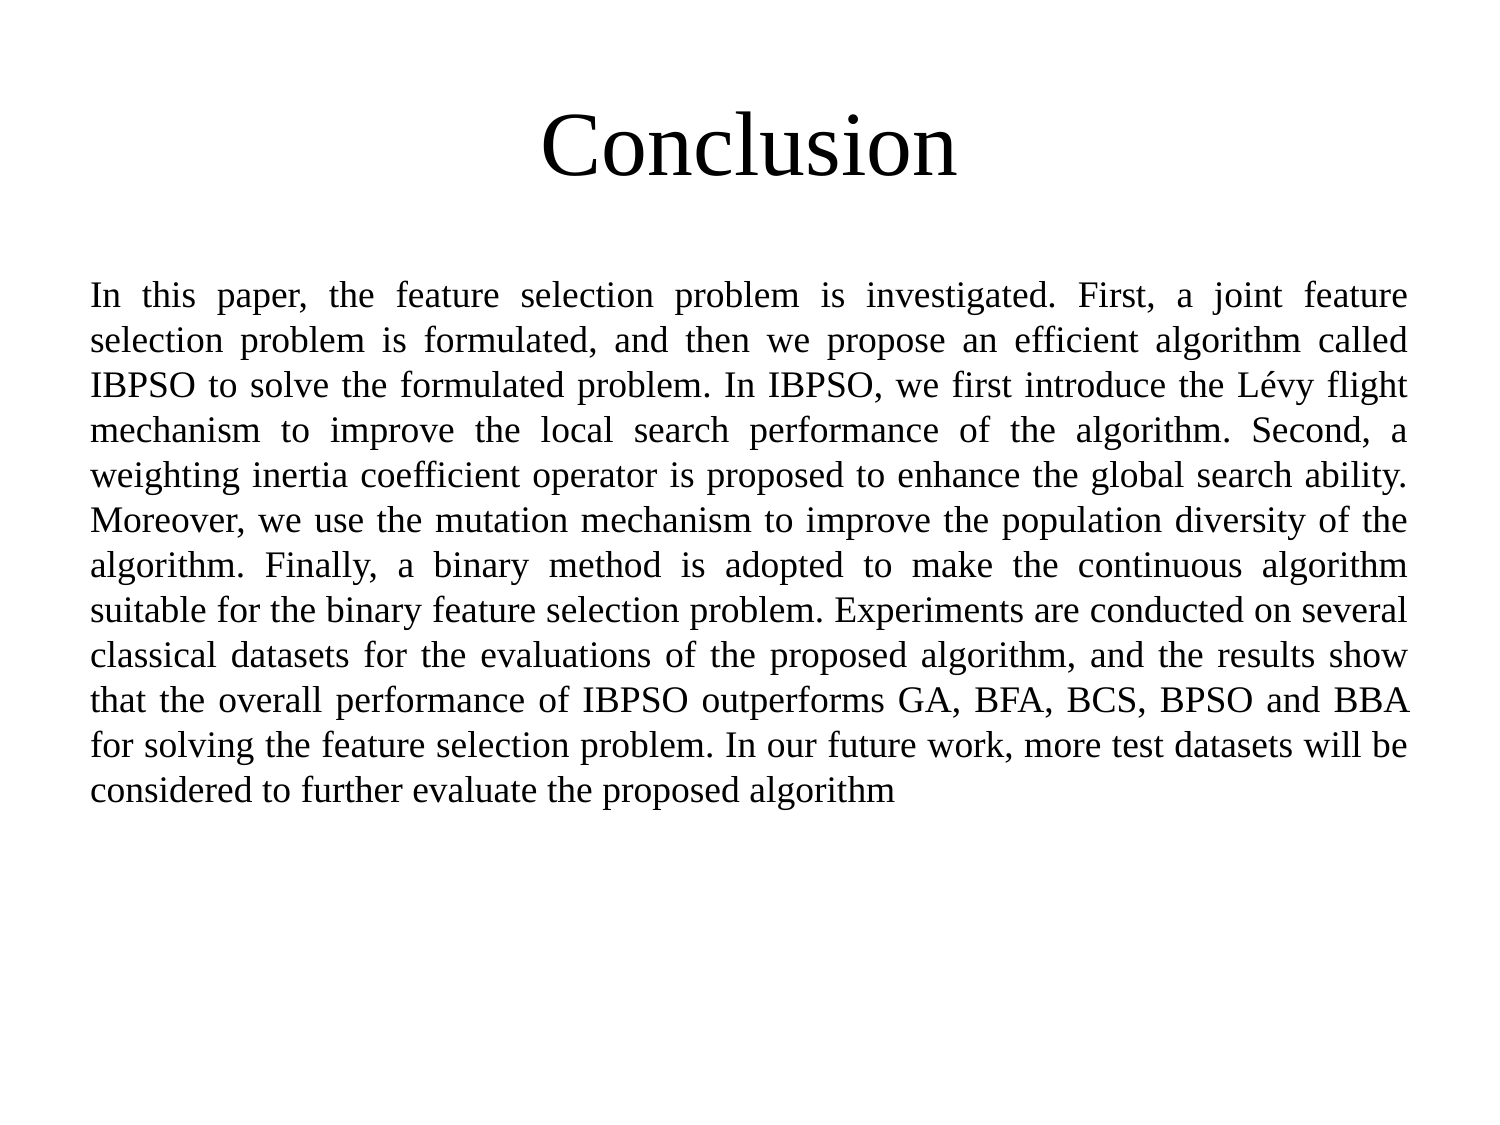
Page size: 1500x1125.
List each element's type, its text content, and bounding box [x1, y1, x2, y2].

list In this paper, the feature selection problem is investigated. First, a joint feature selection problem is formulated, and then we propose an efficient algorithm called IBPSO to solve the formulated problem. In IBPSO, we first introduce the Lévy flight mechanism to improve the local search performance of the algorithm. Second, a weighting inertia coefficient operator is proposed to enhance the global search ability. Moreover, we use the mutation mechanism to improve the population diversity of the algorithm. Finally, a binary method is adopted to make the continuous algorithm suitable for the binary feature selection problem. Experiments are conducted on several classical datasets for the evaluations of the proposed algorithm, and the results show that the overall performance of IBPSO outperforms GA, BFA, BCS, BPSO and BBA for solving the feature selection problem. In our future work, more test datasets will be considered to further evaluate the proposed algorithm [75, 262, 1425, 1005]
title Conclusion [75, 45, 1425, 233]
